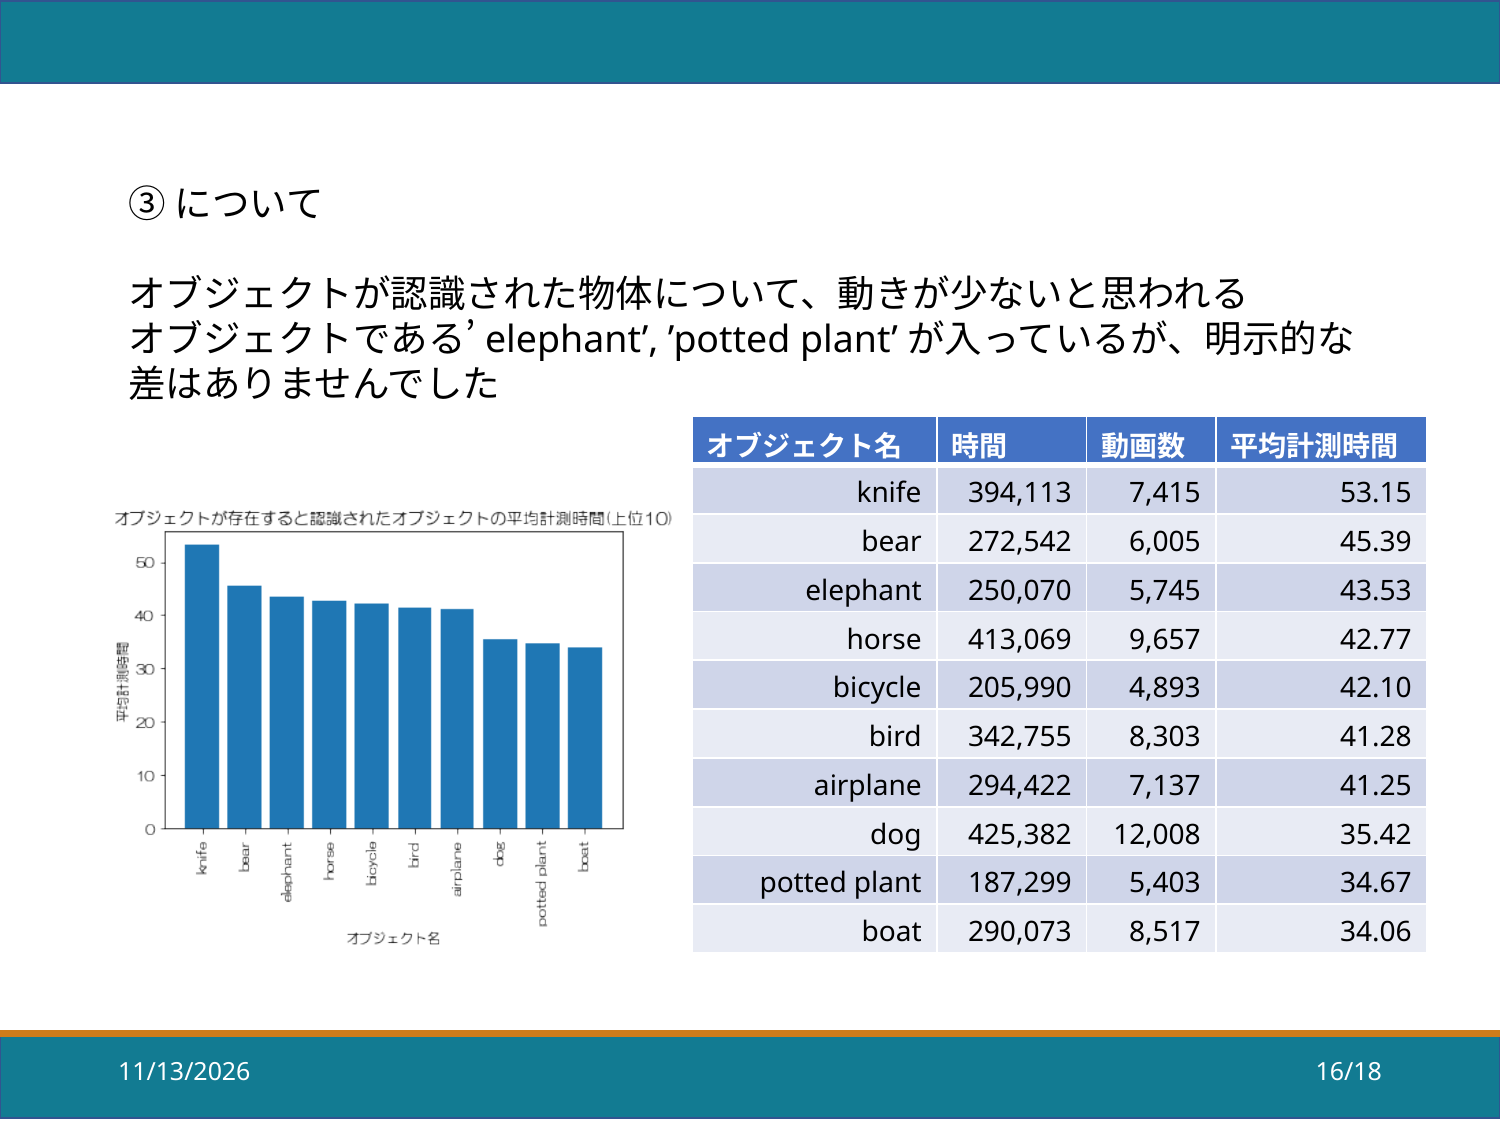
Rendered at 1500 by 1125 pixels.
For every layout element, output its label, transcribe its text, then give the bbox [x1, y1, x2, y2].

table_cell 42.10 [1217, 661, 1426, 708]
table_header 平均計測時間 [1217, 417, 1426, 462]
table_cell bird [693, 710, 936, 757]
table_cell 42.77 [1217, 612, 1426, 659]
table_cell 425,382 [938, 808, 1086, 855]
table_cell 7,415 [1087, 468, 1215, 513]
table_cell 45.39 [1217, 515, 1426, 562]
table_cell bicycle [693, 661, 936, 708]
table_cell bear [693, 515, 936, 562]
table_cell elephant [693, 564, 936, 611]
table_cell 53.15 [1217, 468, 1426, 513]
table_cell 4,893 [1087, 661, 1215, 708]
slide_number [103, 1042, 441, 1103]
table_cell 9,657 [1087, 612, 1215, 659]
table_cell 294,422 [938, 759, 1086, 806]
table_cell horse [693, 612, 936, 659]
table_cell 41.25 [1217, 759, 1426, 806]
table_cell 41.28 [1217, 710, 1426, 757]
table_cell knife [693, 468, 936, 513]
table_cell 342,755 [938, 710, 1086, 757]
table_cell 272,542 [938, 515, 1086, 562]
table_cell 250,070 [938, 564, 1086, 611]
table_cell 6,005 [1087, 515, 1215, 562]
table_cell 5,403 [1087, 856, 1215, 903]
table_cell 8,517 [1087, 905, 1215, 952]
table_cell 43.53 [1217, 564, 1426, 611]
text_box ③について オブジェクトが認識された物体について、動きが少ないと思われる オブジェクトである’elephant’, ’potted plant’が入っているが、明示的な 差はありませんでした [113, 172, 1370, 412]
table_cell 413,069 [938, 612, 1086, 659]
picture [103, 501, 683, 953]
table_cell 34.06 [1217, 905, 1426, 952]
table_header 動画数 [1087, 417, 1215, 462]
table_cell 8,303 [1087, 710, 1215, 757]
table_cell potted plant [693, 856, 936, 903]
table_header 時間 [938, 417, 1086, 462]
table_cell 12,008 [1087, 808, 1215, 855]
table_cell 5,745 [1087, 564, 1215, 611]
table_cell 205,990 [938, 661, 1086, 708]
table_cell 290,073 [938, 905, 1086, 952]
table_cell 187,299 [938, 856, 1086, 903]
table_cell 34.67 [1217, 856, 1426, 903]
table_cell airplane [693, 759, 936, 806]
table_cell 394,113 [938, 468, 1086, 513]
table_cell boat [693, 905, 936, 952]
table_cell 35.42 [1217, 808, 1426, 855]
slide_number 16/18 [1059, 1042, 1397, 1103]
table_header オブジェクト名 [693, 417, 936, 462]
table_cell 7,137 [1087, 759, 1215, 806]
table_cell dog [693, 808, 936, 855]
